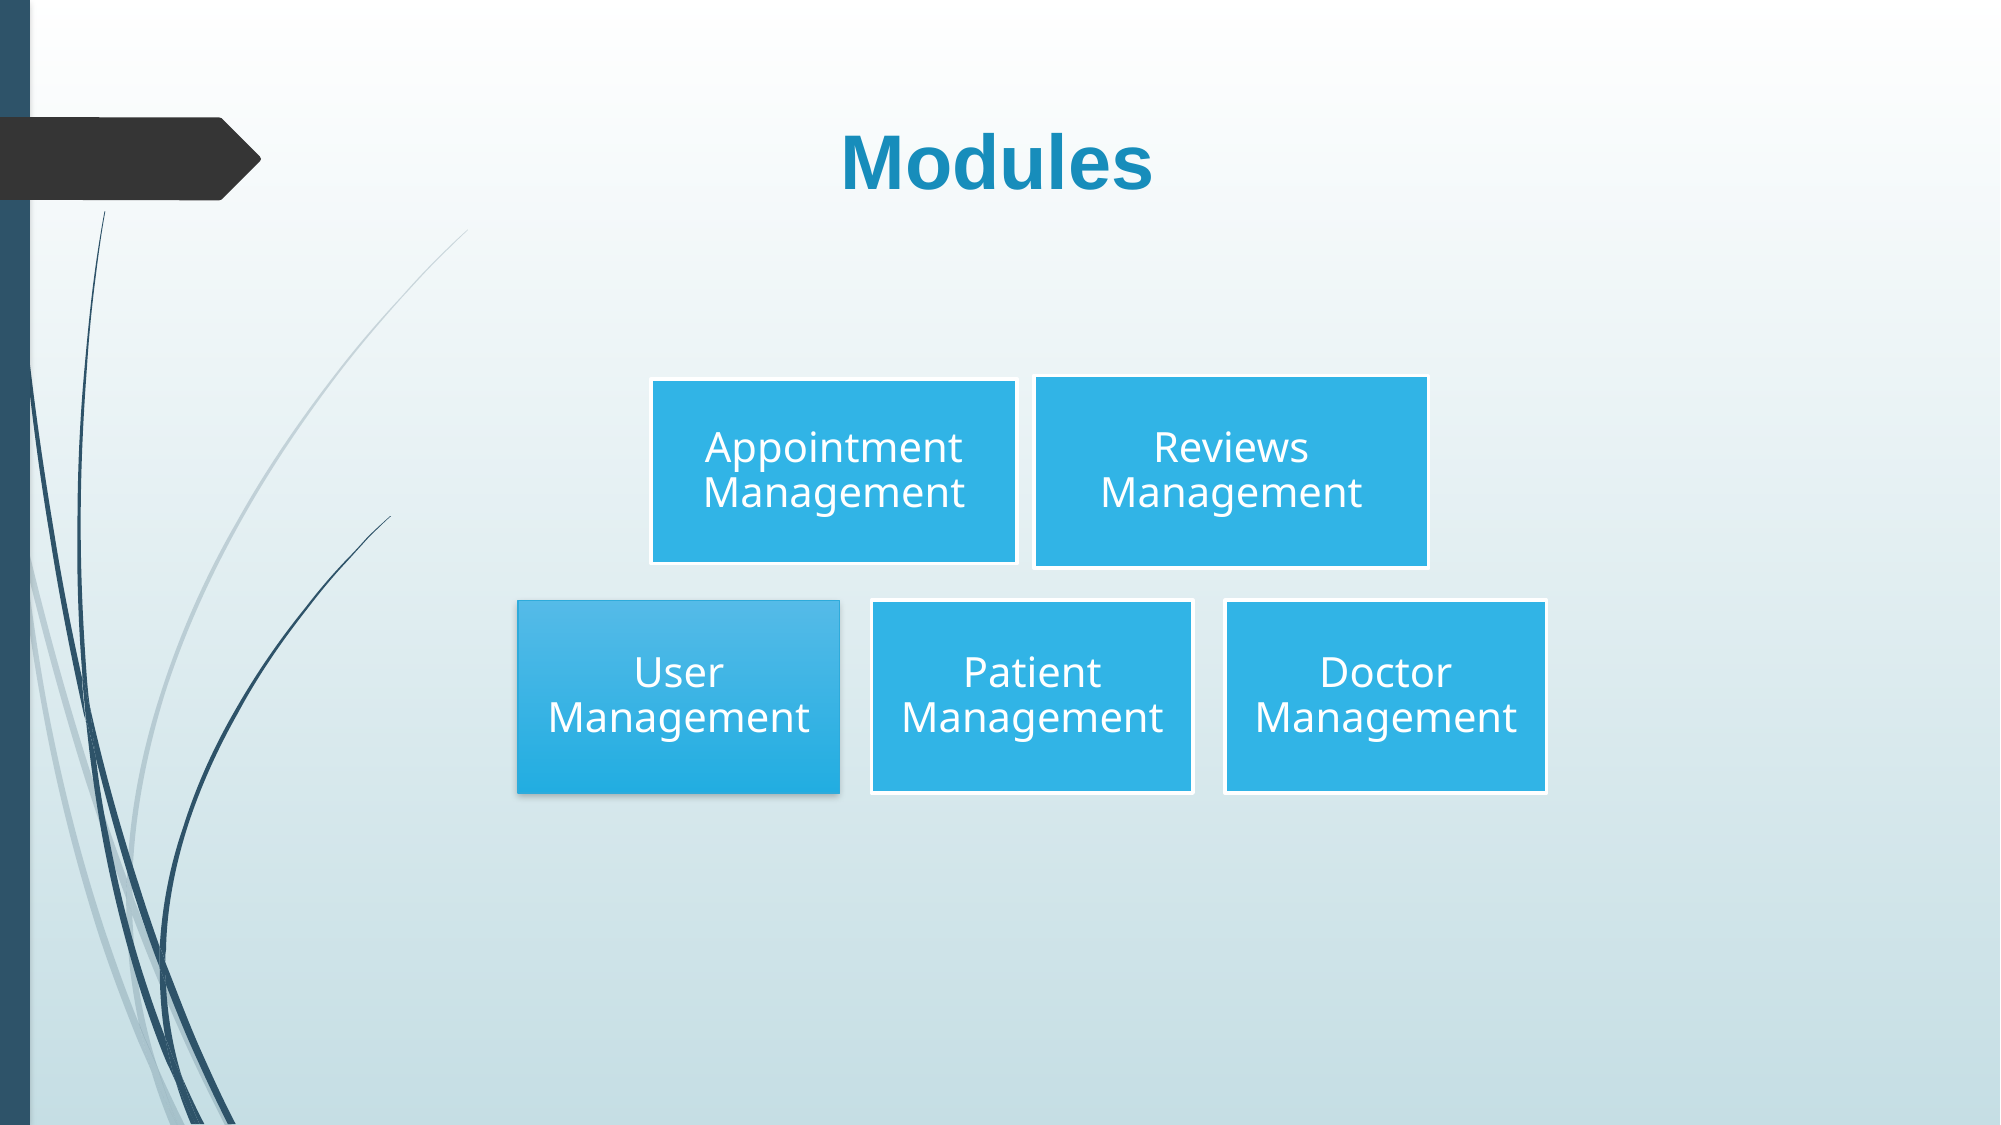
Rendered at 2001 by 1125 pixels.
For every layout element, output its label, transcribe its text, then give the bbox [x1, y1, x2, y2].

title Modules [825, 104, 1172, 215]
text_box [517, 314, 1547, 855]
